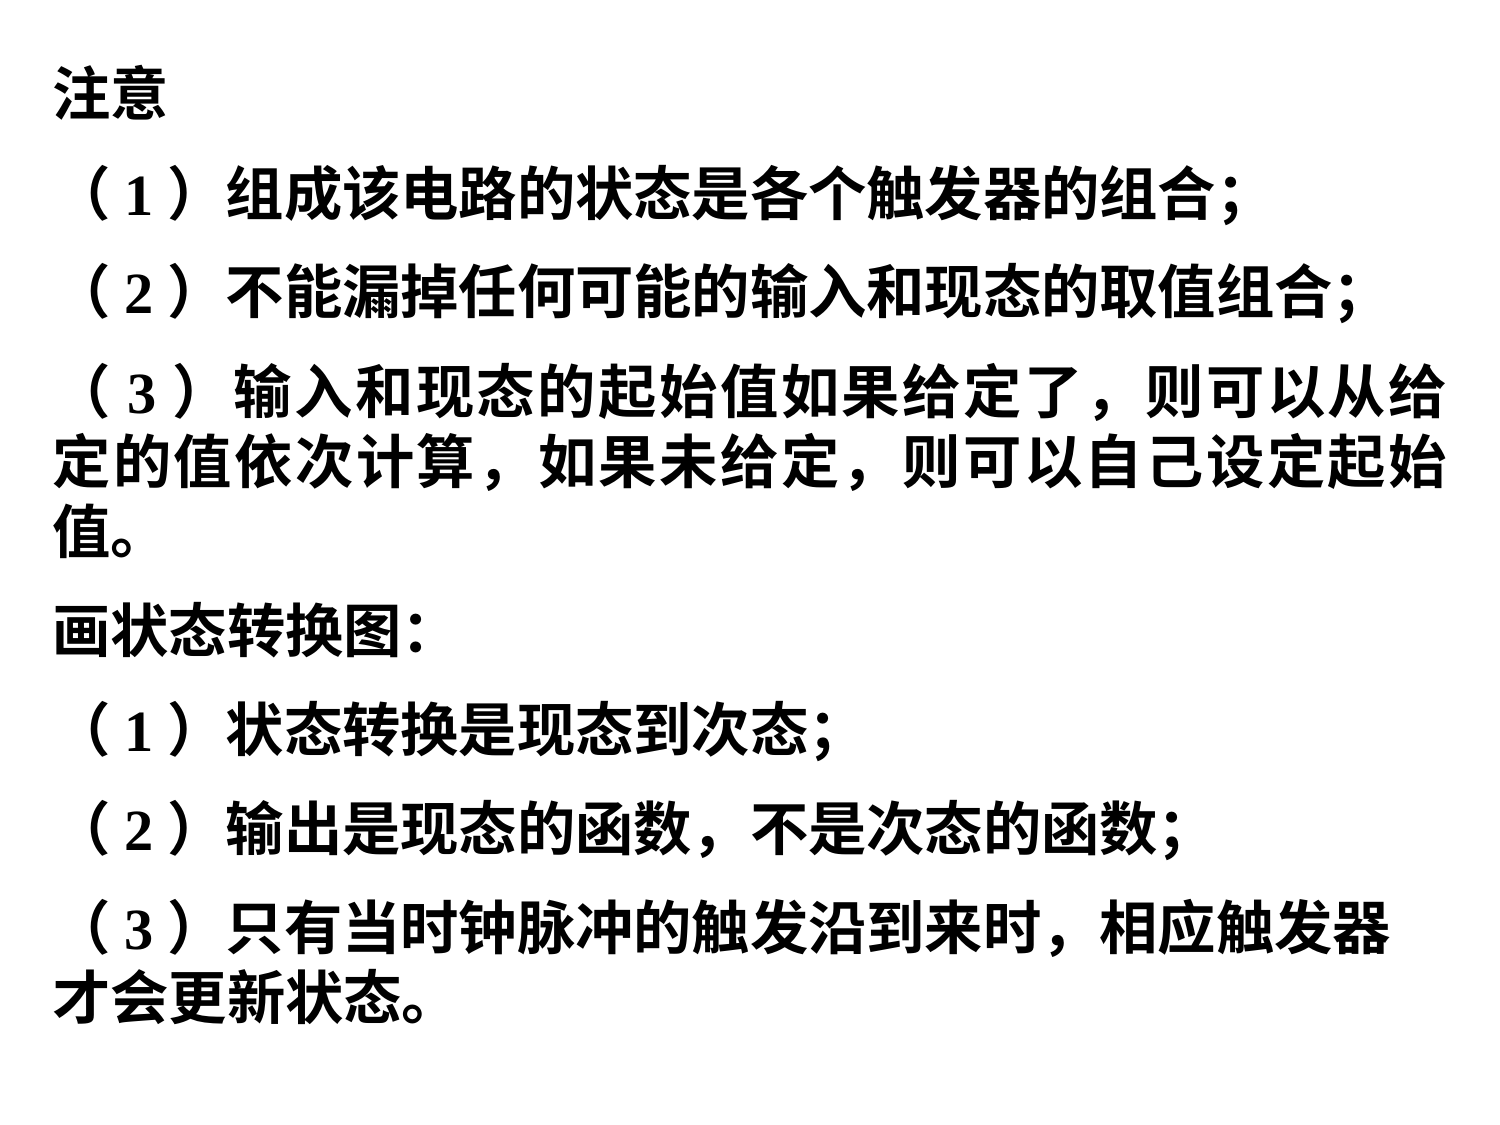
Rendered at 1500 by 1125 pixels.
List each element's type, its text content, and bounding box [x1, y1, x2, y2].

text_box 注意 （1）组成该电路的状态是各个触发器的组合； （2）不能漏掉任何可能的输入和现态的取值组合； （3）输入和现态的起始值如果给定了，则可以从给定的值依次计算，如果未给定，则可以自己设定起始值。 画状态转换图： （1）状态转换是现态到次态； （2）输出是现态的函数，不是次态的函数； （3）只有当时钟脉冲的触发沿到来时，相应触发器才会更新状态。 [37, 50, 1463, 1039]
